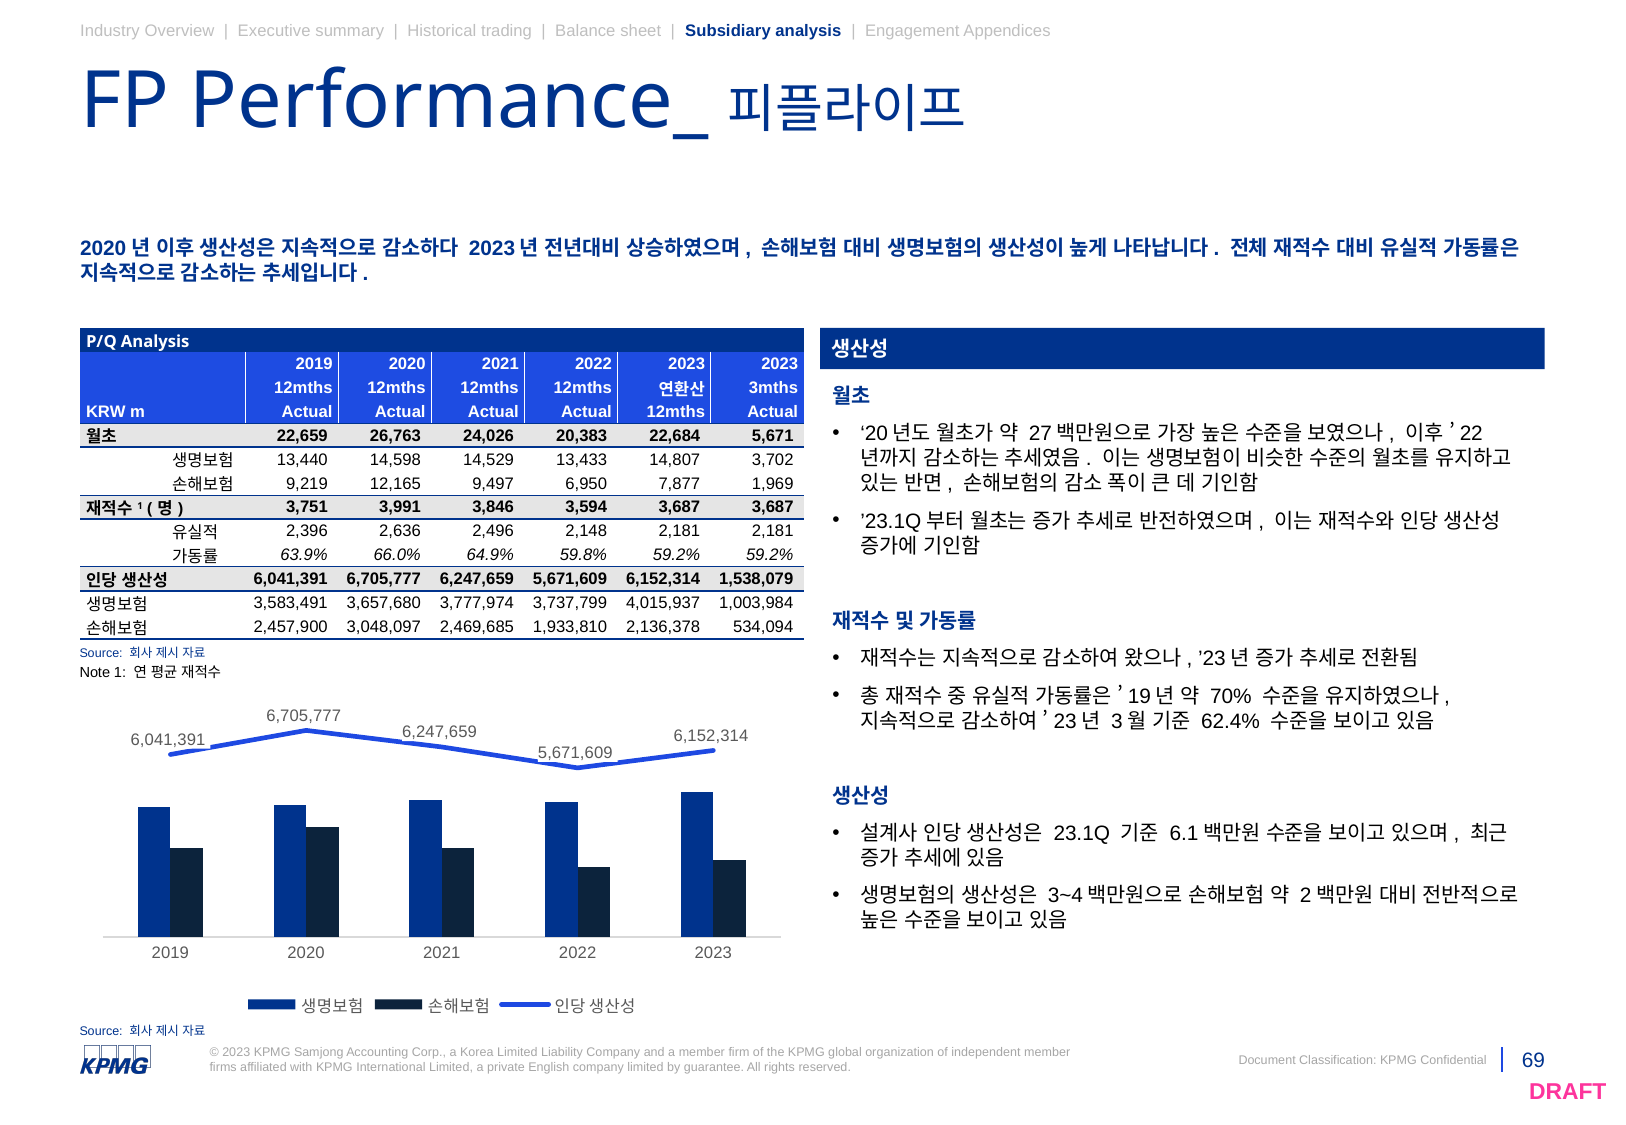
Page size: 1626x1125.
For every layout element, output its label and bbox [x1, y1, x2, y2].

list [820, 382, 1546, 987]
table_cell [80, 424, 804, 446]
text_box [80, 17, 1396, 40]
table_cell [339, 352, 431, 423]
table_cell [80, 567, 804, 590]
table_cell [525, 352, 617, 423]
table_cell [80, 592, 804, 638]
table_cell [80, 352, 245, 423]
table_cell [80, 520, 804, 566]
title [80, 74, 1544, 193]
table_cell [711, 352, 804, 423]
list [820, 327, 1545, 370]
table_header [80, 328, 804, 352]
chart [79, 686, 805, 1023]
table_cell [246, 352, 338, 423]
picture [80, 1045, 151, 1074]
text_box [79, 662, 805, 684]
table_cell [80, 448, 804, 495]
text_box [79, 645, 656, 661]
table_cell [618, 352, 710, 423]
table_cell [80, 496, 804, 518]
text_box [79, 1022, 1438, 1039]
list [80, 234, 1544, 316]
table_cell [432, 352, 524, 423]
